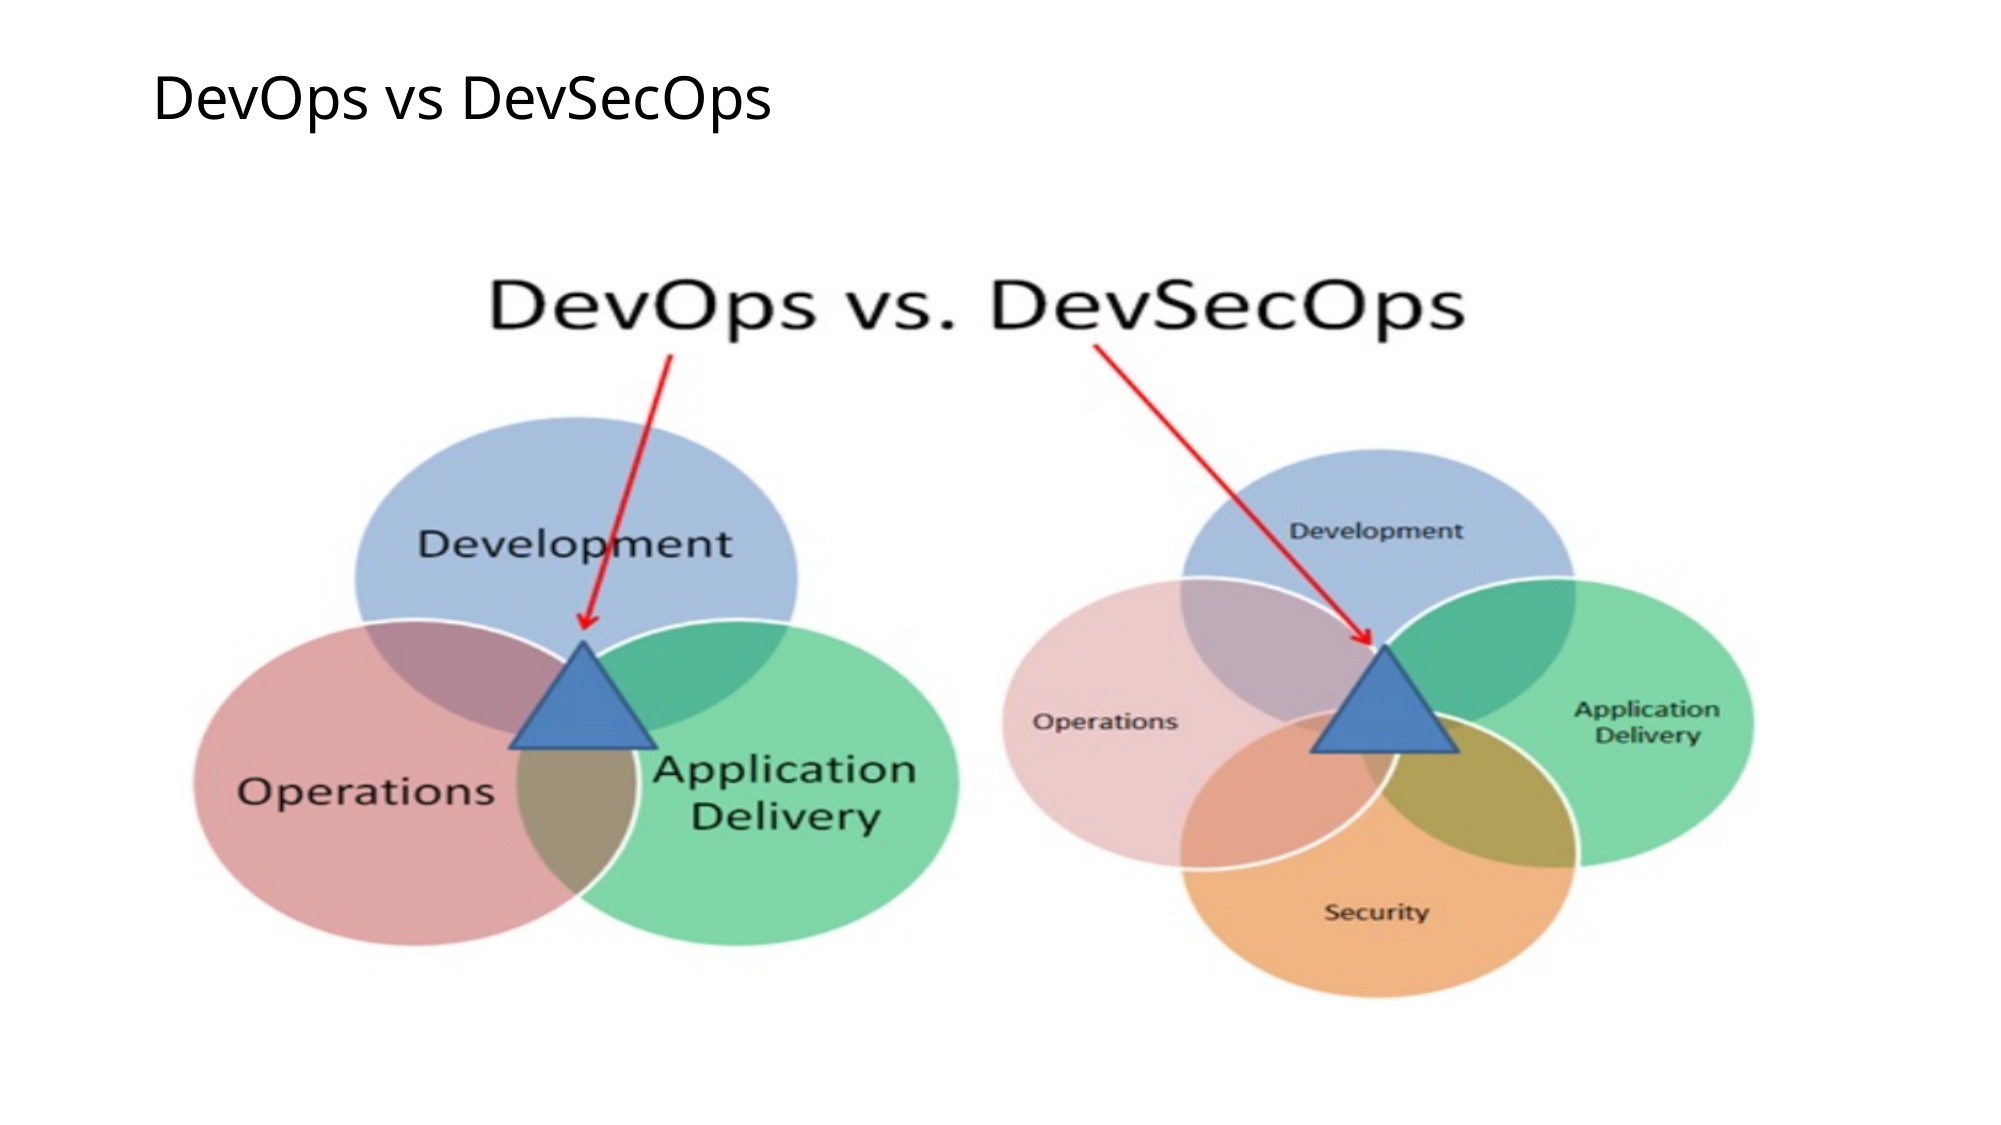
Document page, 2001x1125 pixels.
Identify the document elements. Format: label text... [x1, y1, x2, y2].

title DevOps vs DevSecOps [137, 59, 1863, 212]
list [137, 247, 1838, 1023]
